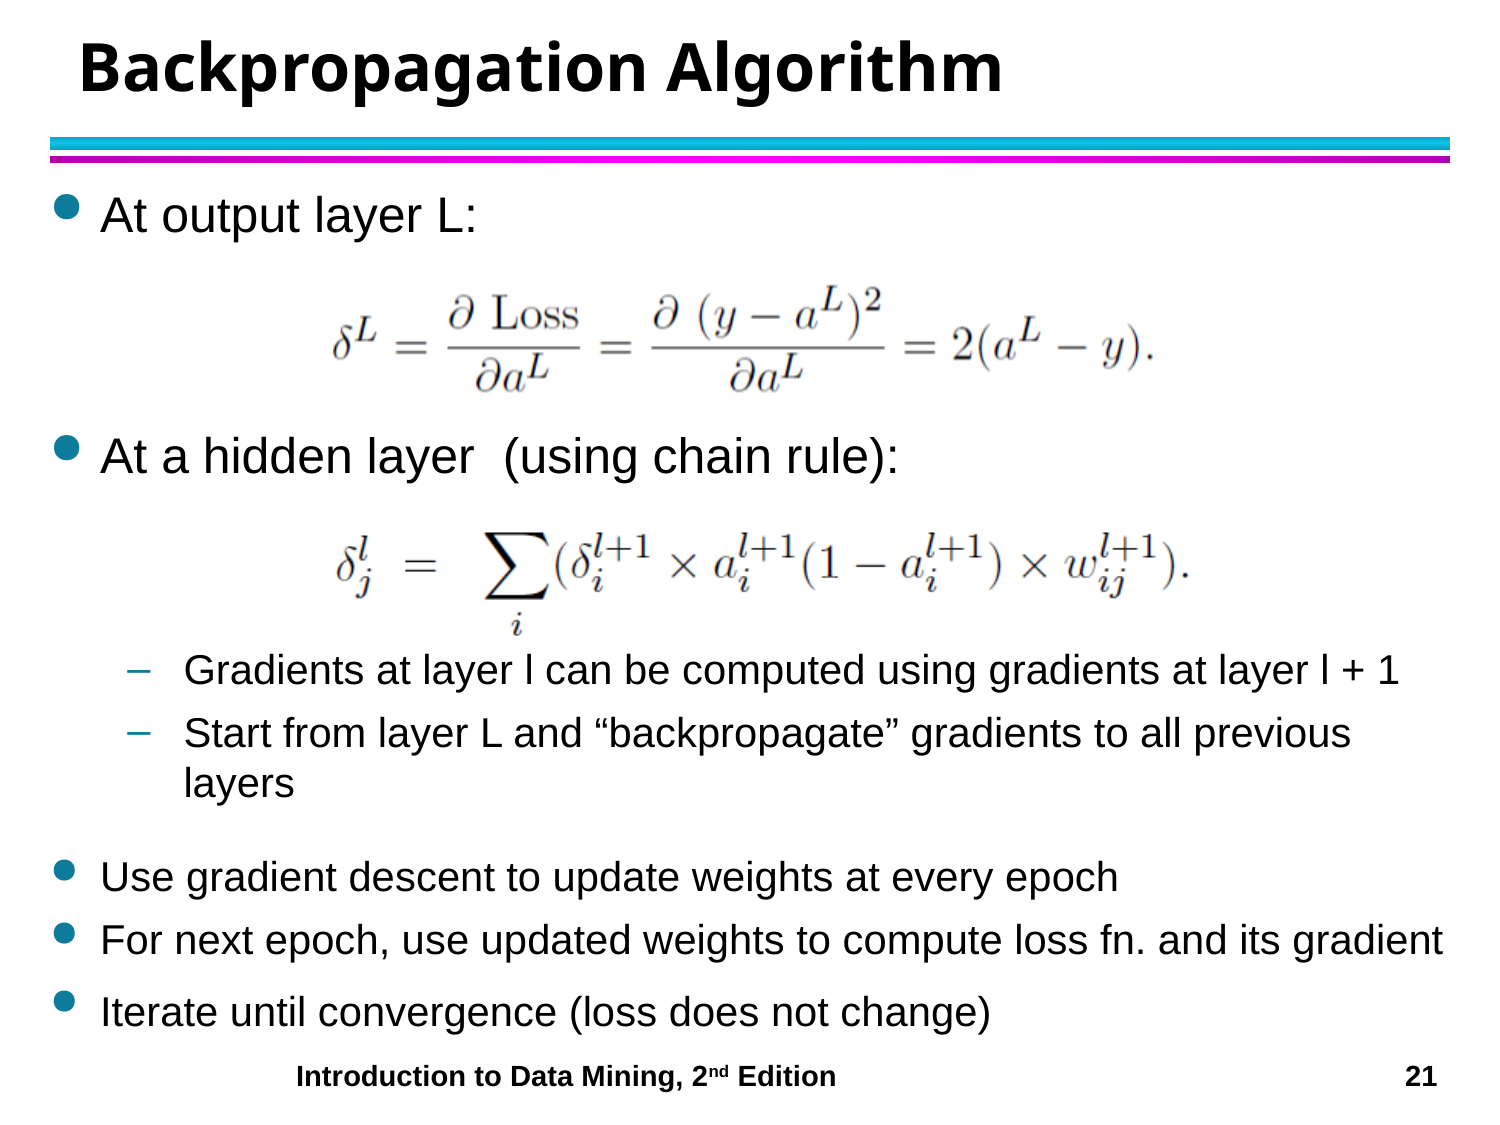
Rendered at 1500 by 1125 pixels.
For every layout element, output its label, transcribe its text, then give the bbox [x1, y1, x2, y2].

picture [331, 270, 1168, 437]
title Backpropagation Algorithm [62, 24, 1421, 113]
picture [312, 516, 1221, 651]
